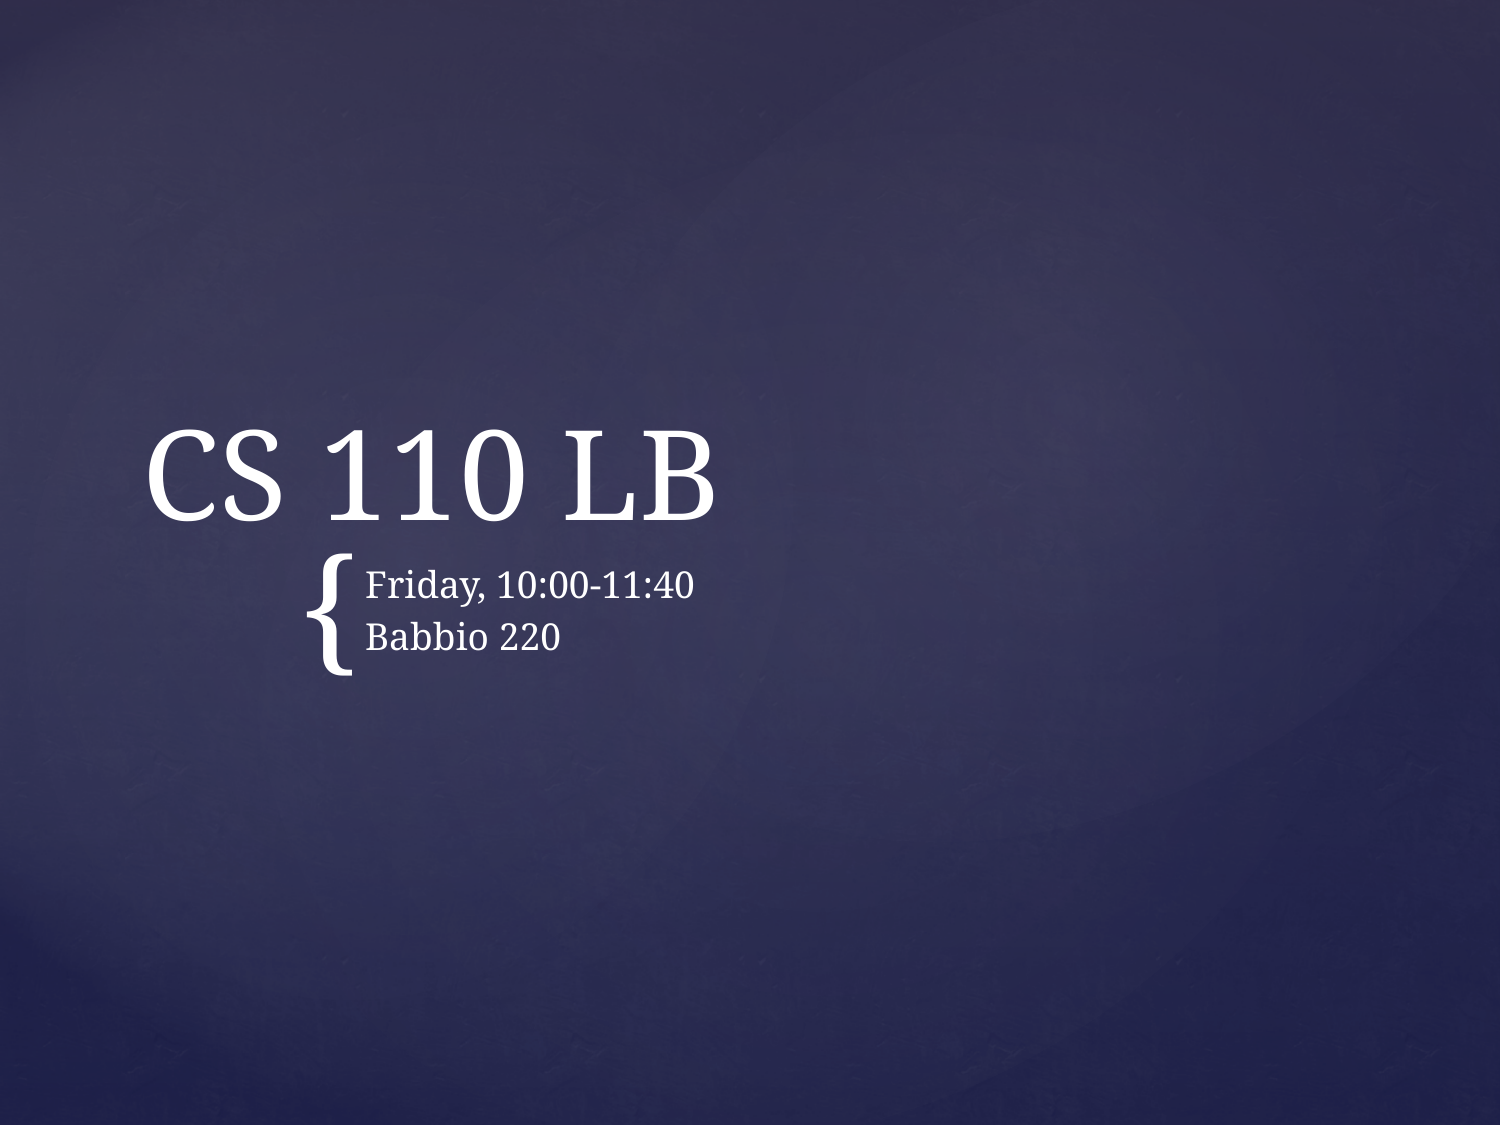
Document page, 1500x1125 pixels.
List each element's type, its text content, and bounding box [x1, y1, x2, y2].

subtitle Friday, 10:00-11:40 Babbio 220 [350, 553, 1363, 667]
title CS 110 LB [127, 200, 1365, 554]
